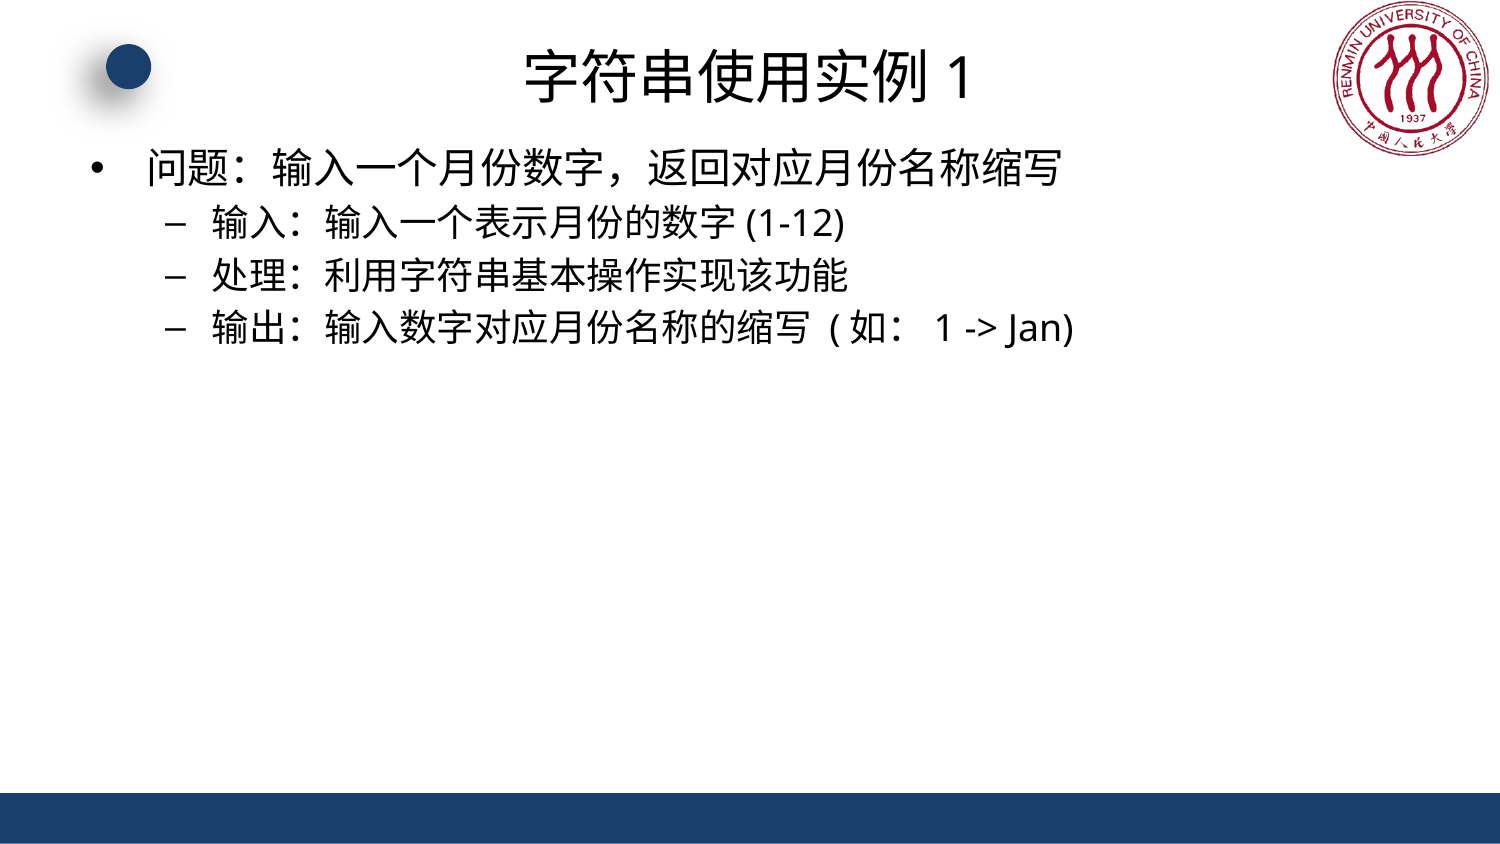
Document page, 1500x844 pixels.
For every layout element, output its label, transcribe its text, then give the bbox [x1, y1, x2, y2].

title 字符串使用实例1 [75, 33, 1425, 116]
picture [1326, 0, 1500, 158]
list 问题：输入一个月份数字，返回对应月份名称缩写 输入：输入一个表示月份的数字(1-12) 处理：利用字符串基本操作实现该功能 输出：输入数字对应月份名称的缩写 (如：1 -> Jan) [75, 134, 1425, 781]
